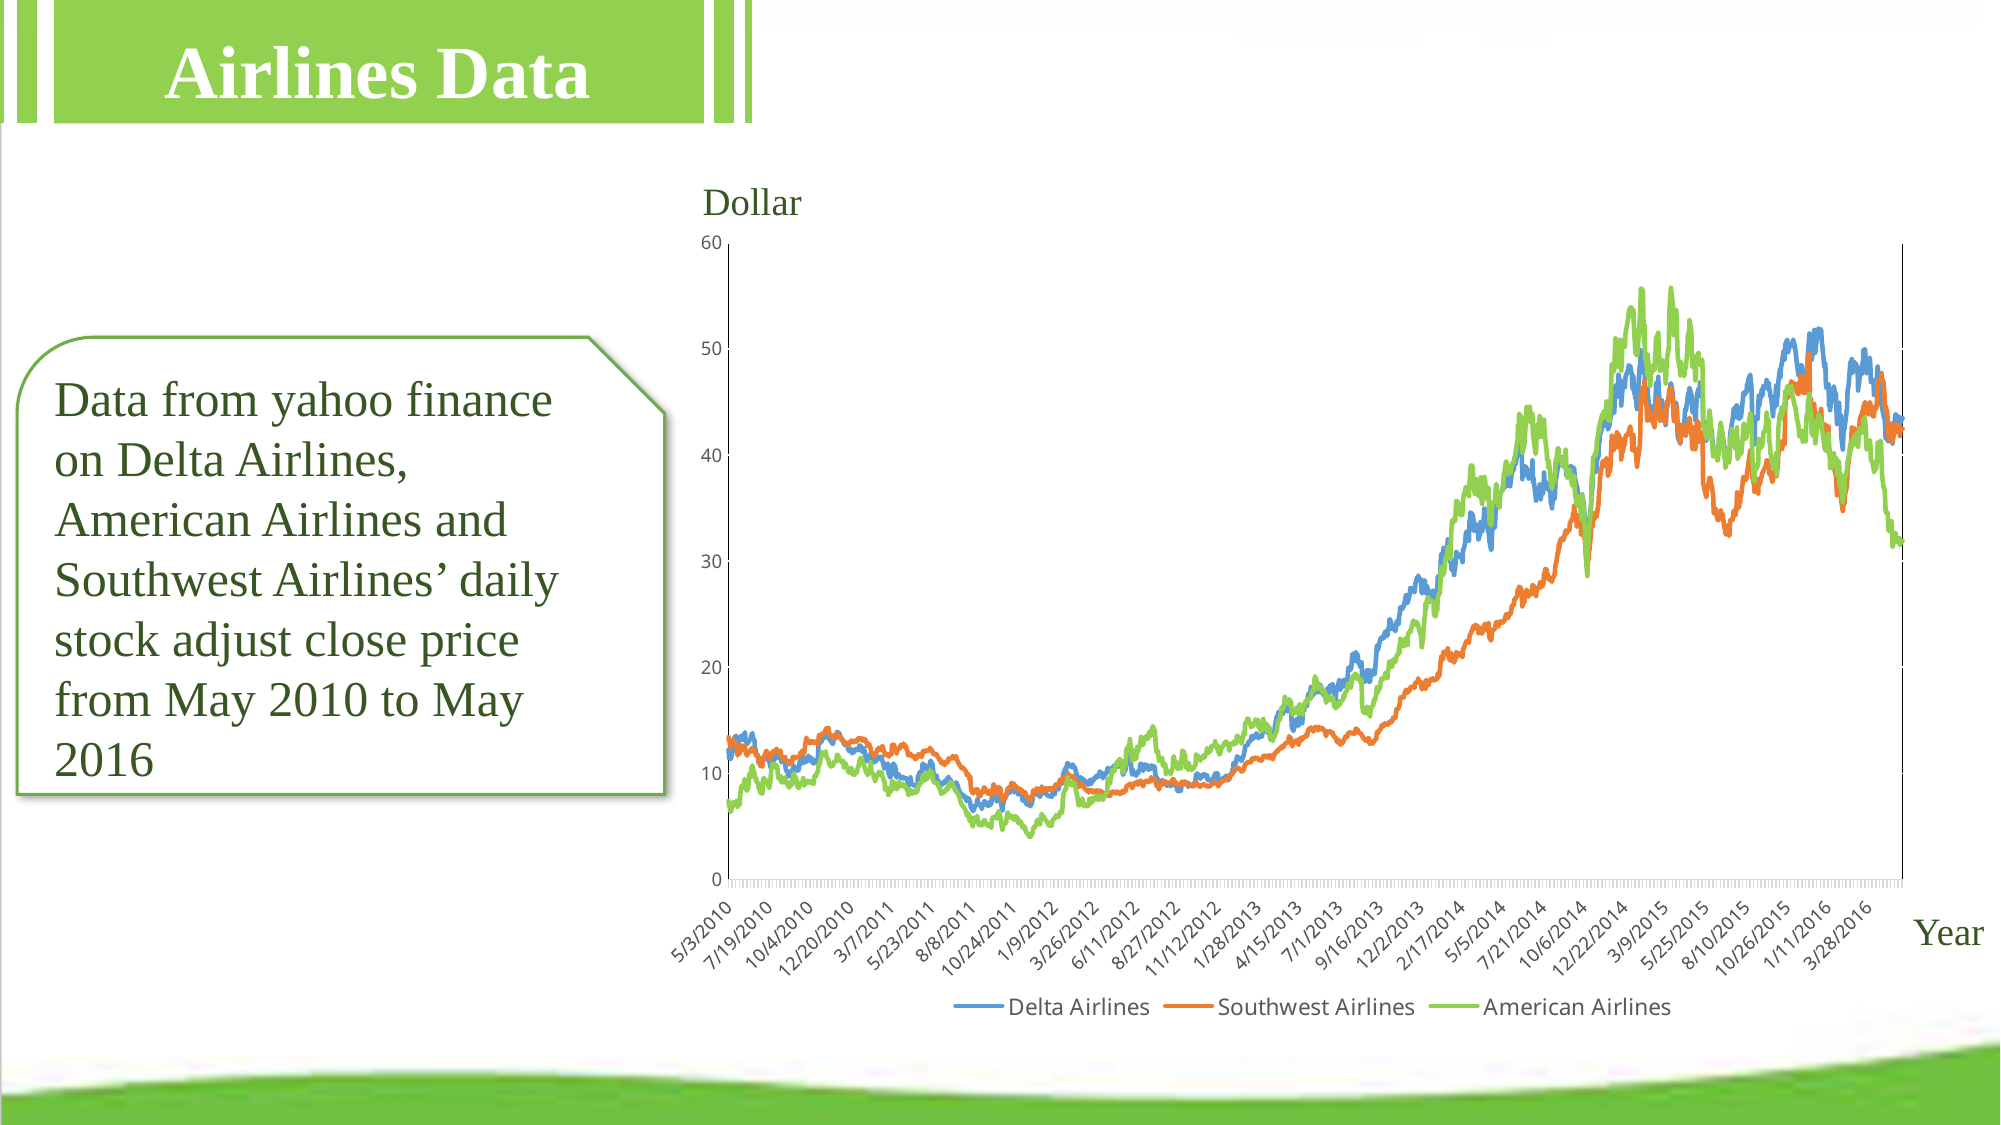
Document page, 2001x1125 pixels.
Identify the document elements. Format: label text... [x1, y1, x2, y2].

chart [664, 149, 1949, 1028]
text_box Data from yahoo finance on Delta Airlines, American Airlines and Southwest Airlines’ daily stock adjust close price from May 2010 to May 2016 [16, 336, 664, 796]
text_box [0, 0, 753, 124]
picture [0, 0, 2001, 1125]
text_box Year [1949, 899, 2000, 961]
